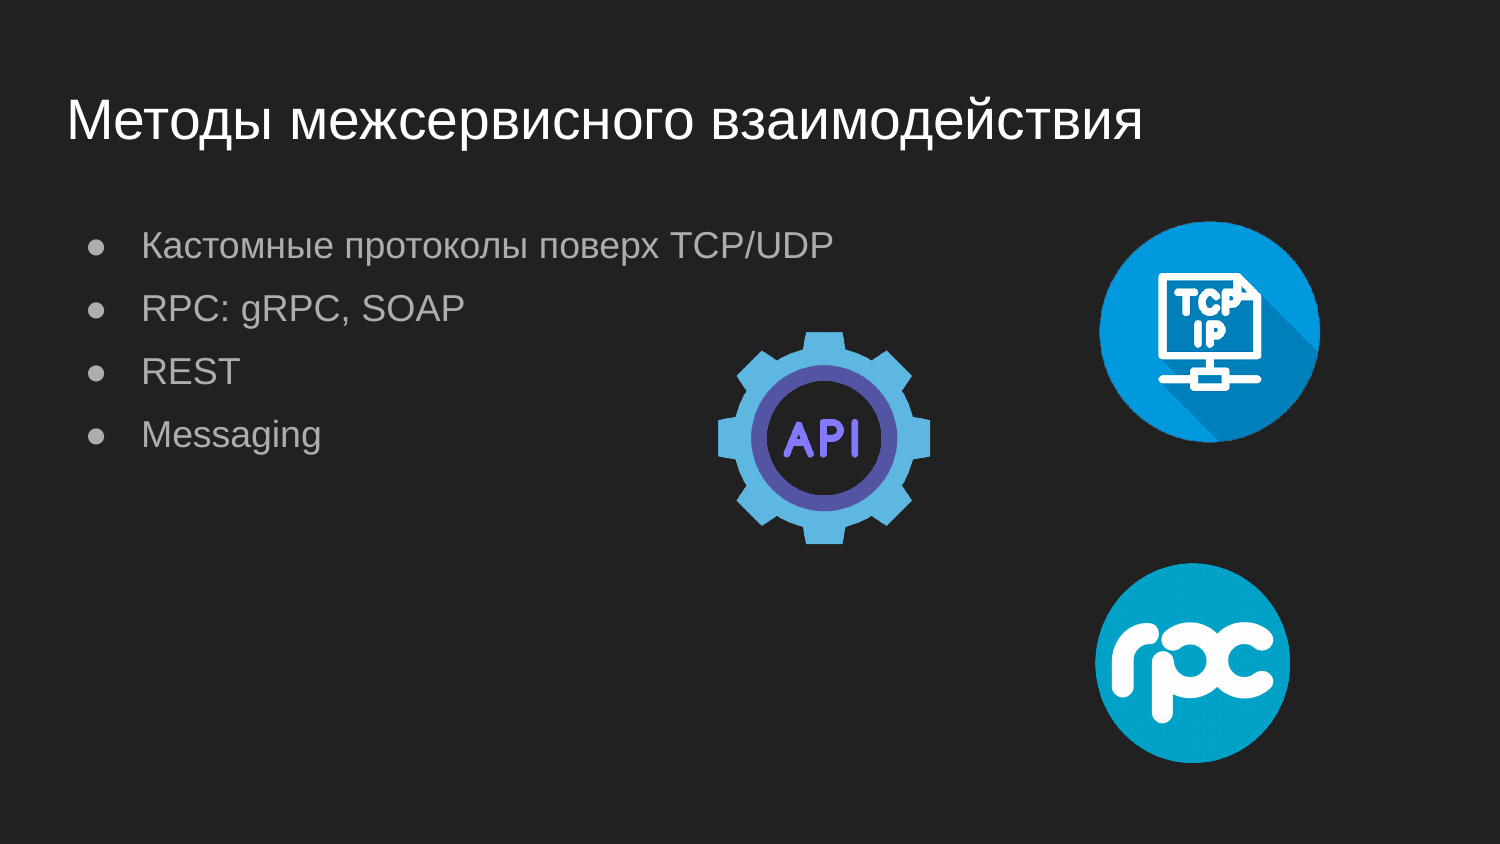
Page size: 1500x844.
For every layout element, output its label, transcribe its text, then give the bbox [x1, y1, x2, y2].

picture [1152, 623, 1273, 723]
picture [710, 324, 939, 552]
picture [1209, 563, 1290, 643]
picture [1094, 215, 1329, 449]
picture [1094, 563, 1177, 657]
picture [1094, 670, 1182, 764]
picture [1112, 624, 1158, 697]
list Кастомные протоколы поверх TCP/UDP RPС: gRPC, SOAP REST Messaging [51, 189, 1449, 750]
picture [1204, 683, 1290, 764]
title Методы межсервисного взаимодействия [51, 72, 1449, 167]
